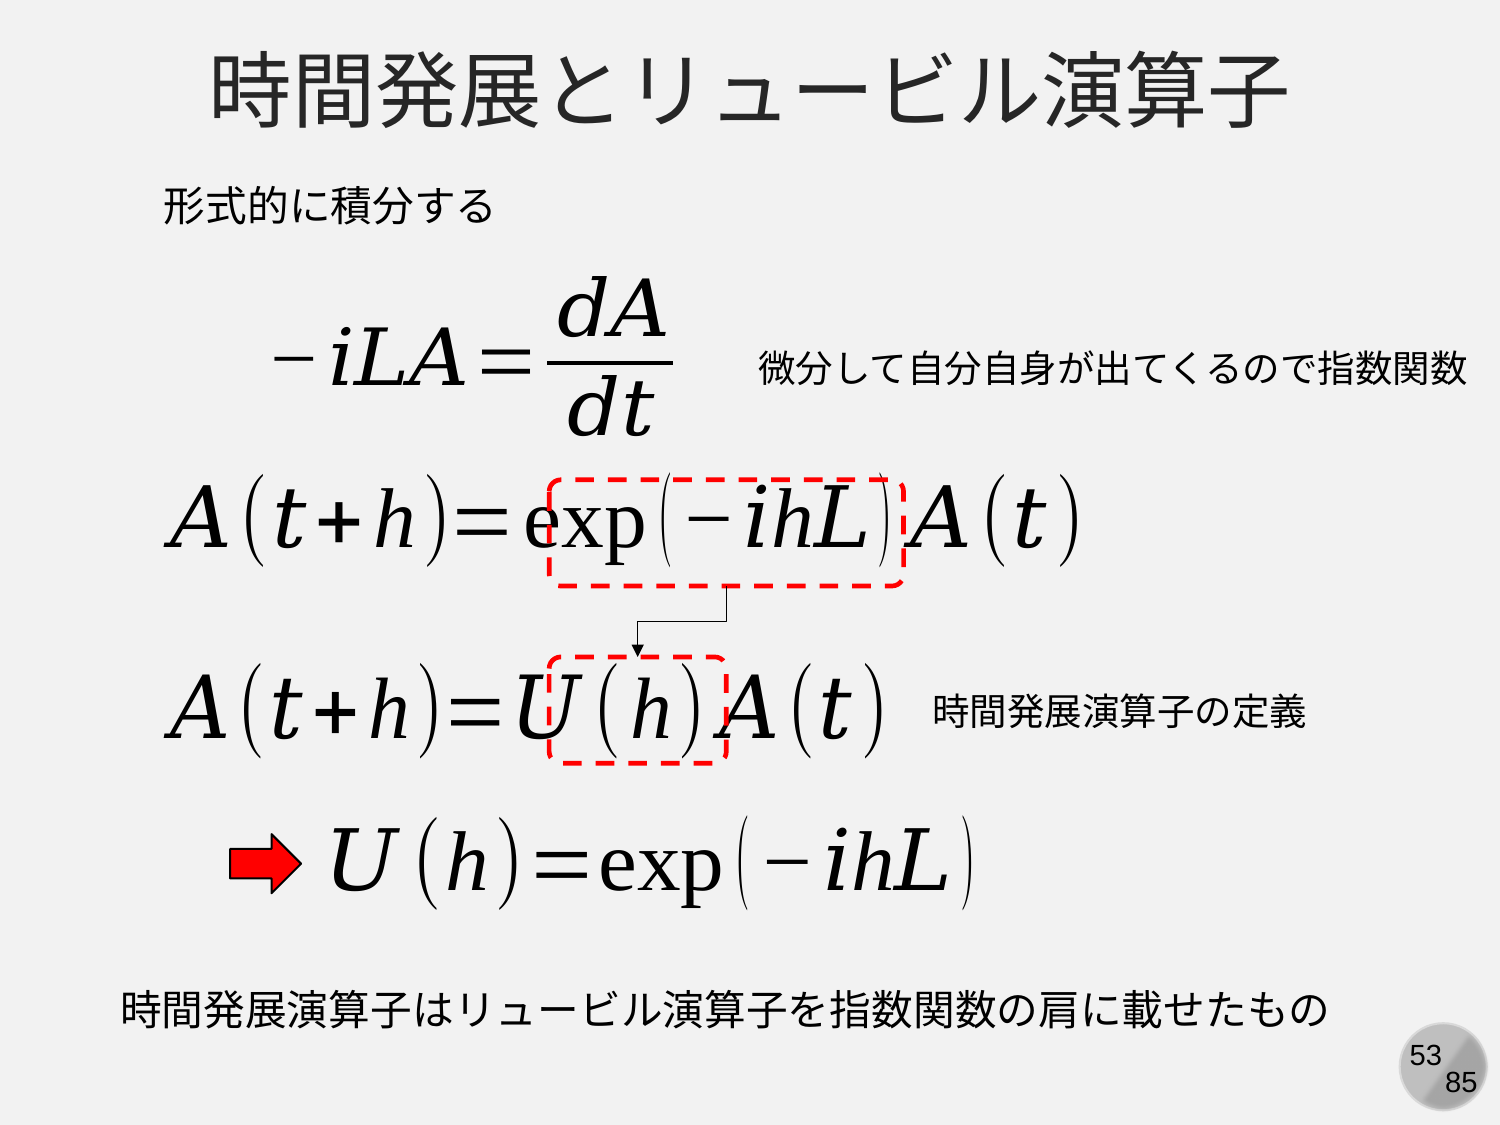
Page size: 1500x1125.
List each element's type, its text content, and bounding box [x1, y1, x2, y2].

text_box 形式的に積分する [149, 172, 513, 238]
text_box [548, 478, 905, 588]
text_box 時間発展演算子はリュービル演算子を指数関数の肩に載せたもの [105, 975, 1346, 1041]
list 時間発展とリュービル演算子 [0, 31, 1500, 155]
text_box [548, 655, 728, 765]
text_box 時間発展演算子の定義 [917, 680, 1323, 741]
text_box 微分して自分自身が出てくるので指数関数 [743, 338, 1483, 398]
text_box [229, 833, 302, 895]
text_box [646, 577, 718, 666]
